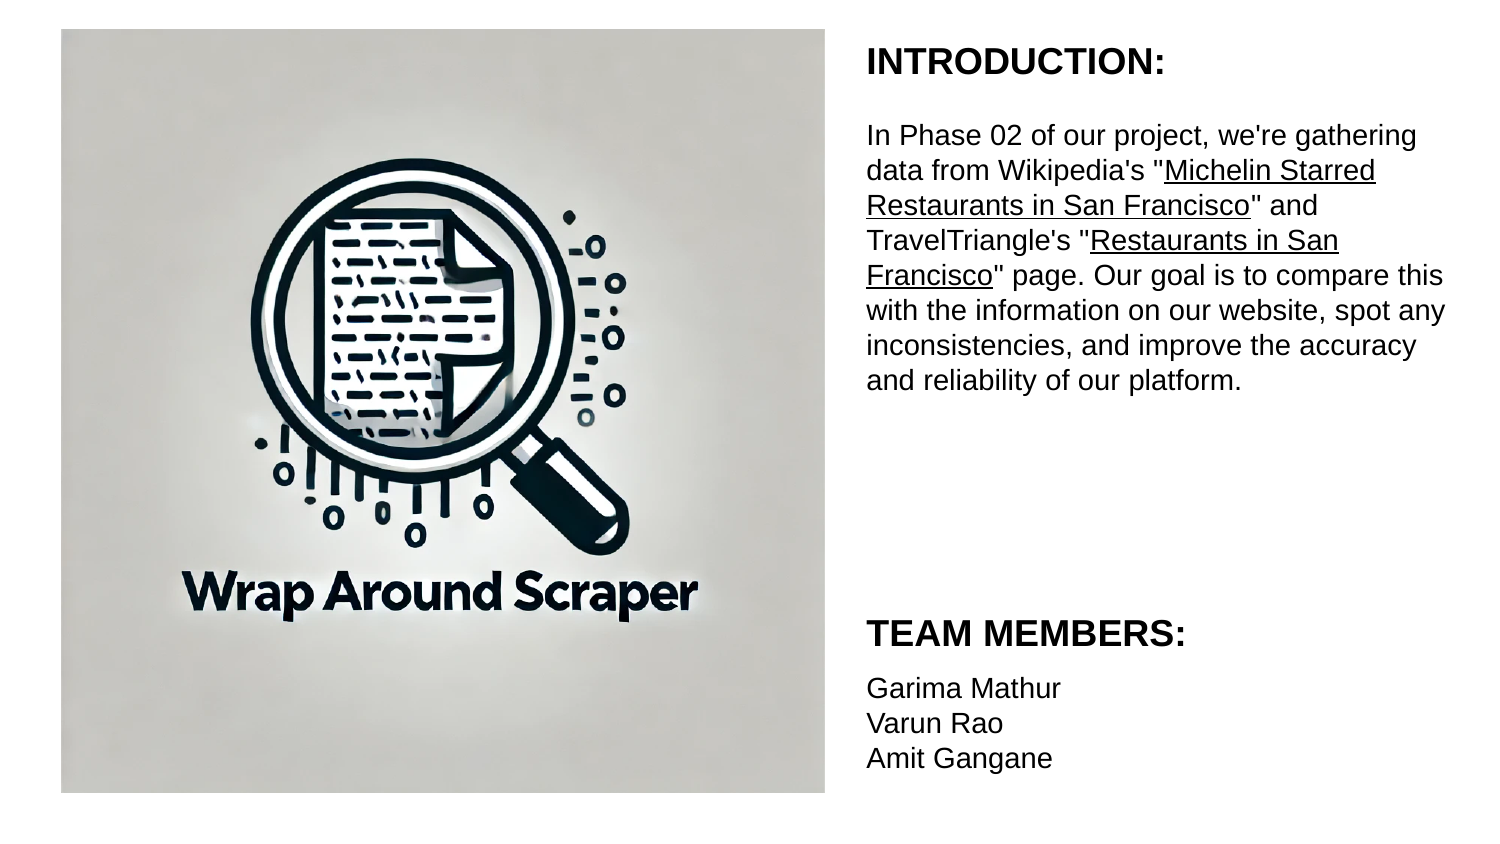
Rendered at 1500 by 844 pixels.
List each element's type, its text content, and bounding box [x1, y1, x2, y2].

text_box Garima Mathur Varun Rao Amit Gangane [851, 661, 1452, 782]
text_box TEAM MEMBERS: [851, 601, 1254, 661]
picture [61, 29, 826, 794]
text_box INTRODUCTION: In Phase 02 of our project, we're gathering data from Wikipedia's "Michelin Starred Restaurants in San Francisco" and TravelTriangle's "Restaurants in San Francisco" page. Our goal is to compare this with the information on our website, spot any inconsistencies, and improve the accuracy and reliability of our platform. [851, 29, 1480, 404]
